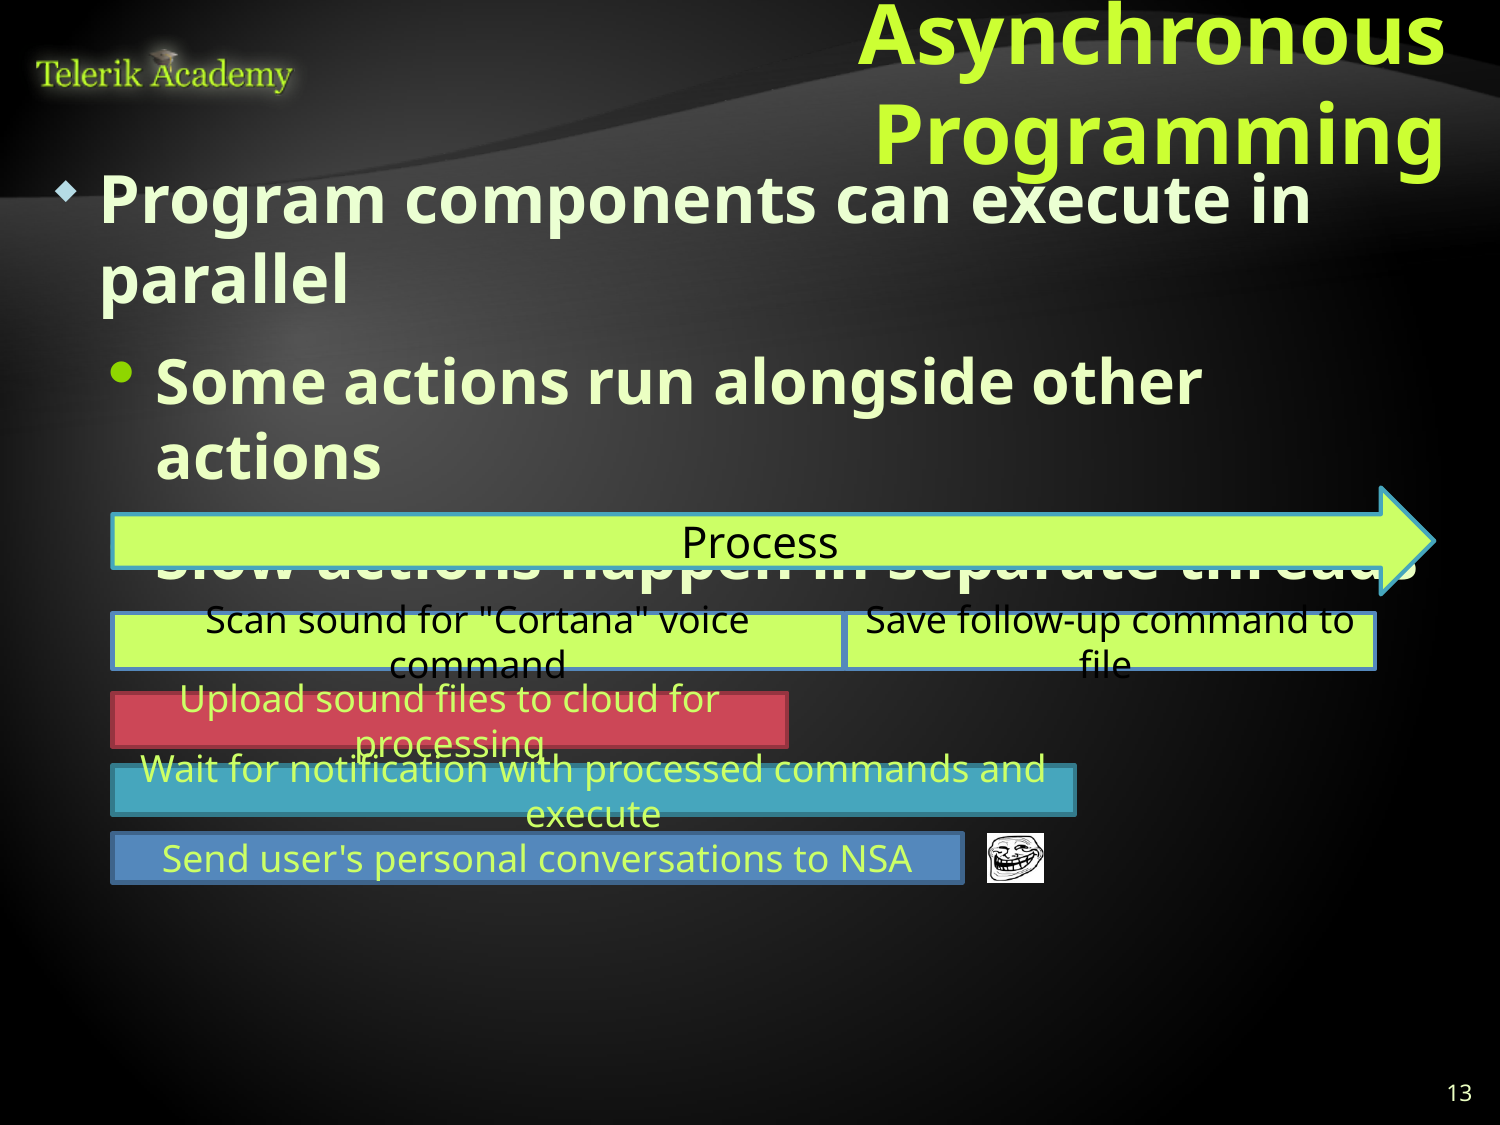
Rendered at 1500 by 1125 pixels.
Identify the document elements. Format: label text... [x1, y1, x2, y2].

slide_number 13 [1412, 1074, 1488, 1113]
picture [0, 0, 1500, 1125]
list Program components can execute in parallel Some actions run alongside other actions Slow actions happen in separate threads [37, 149, 1463, 1100]
text_box Wait for notification with processed commands and execute [110, 763, 1077, 817]
title Asynchronous Programming [300, 12, 1463, 149]
text_box Process [110, 485, 1437, 597]
text_box Save follow-up command to file [844, 611, 1377, 671]
text_box Scan sound for "Cortana" voice command [110, 611, 844, 671]
text_box Upload sound files to cloud for processing [110, 691, 789, 749]
text_box Send user's personal conversations to NSA [110, 831, 965, 885]
